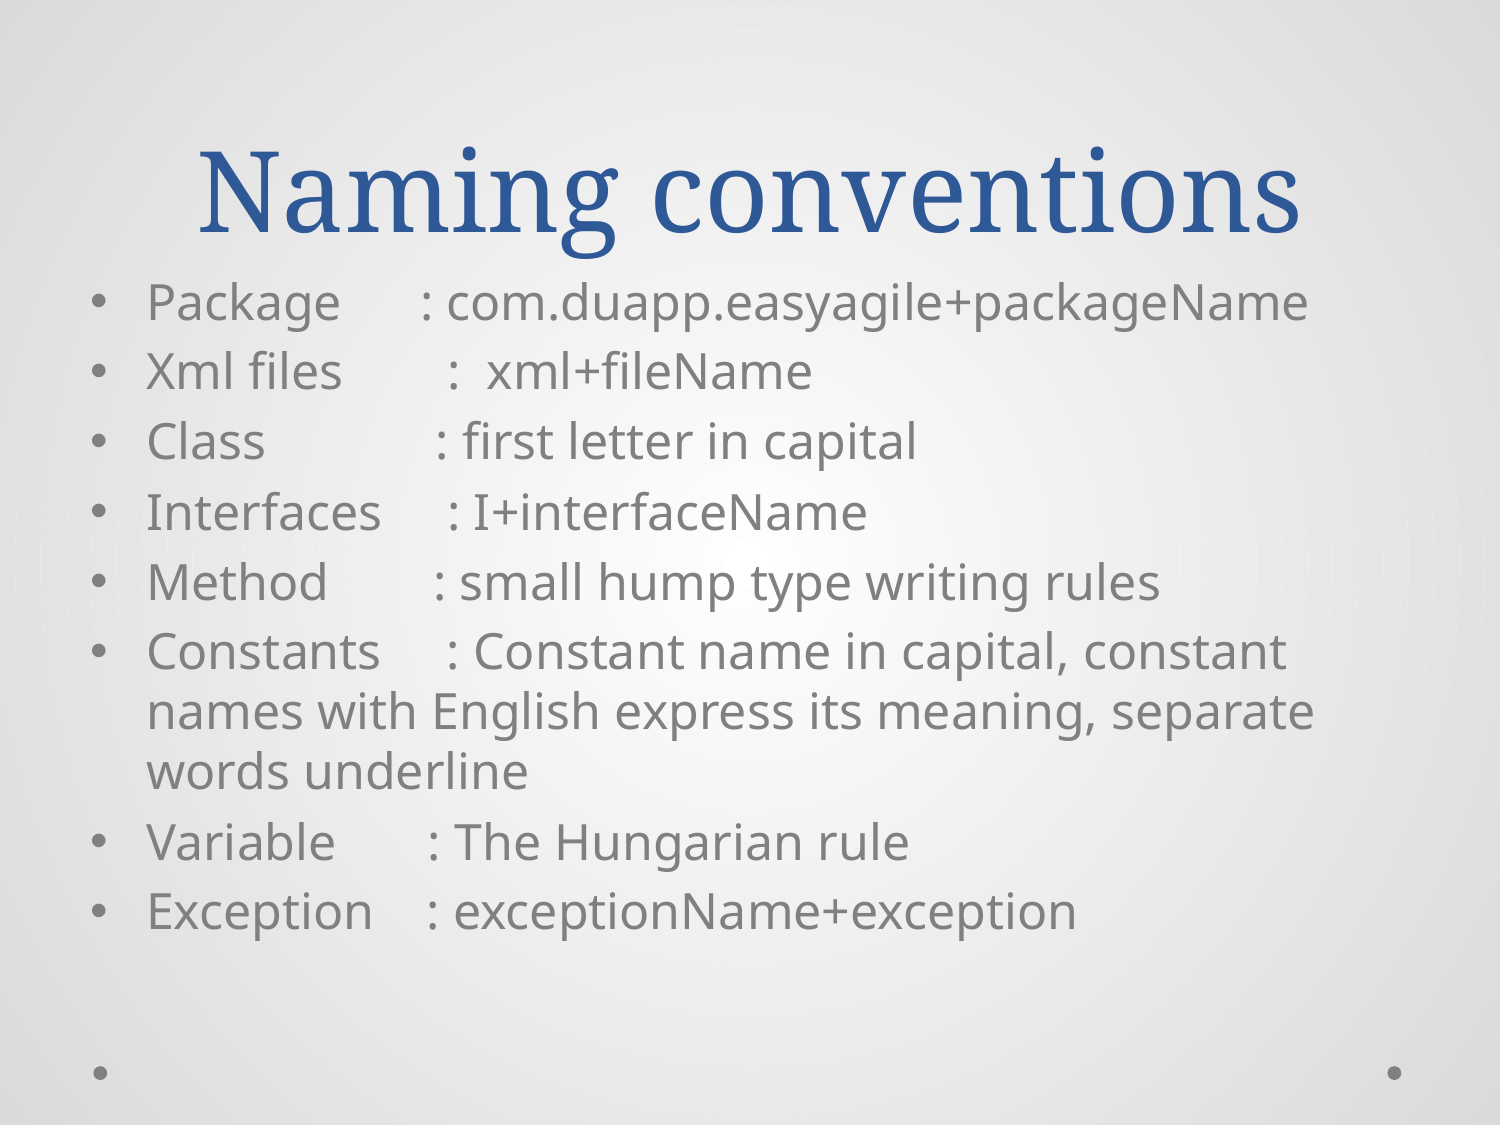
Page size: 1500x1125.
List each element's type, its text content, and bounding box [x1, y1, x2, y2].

list Package : com.duapp.easyagile+packageName Xml files : xml+fileName Class : first letter in capital Interfaces : I+interfaceName Method : small hump type writing rules Constants : Constant name in capital, constant names with English express its meaning, separate words underline Variable : The Hungarian rule Exception : exceptionName+exception [75, 262, 1447, 1005]
title Naming conventions [75, 0, 1425, 262]
